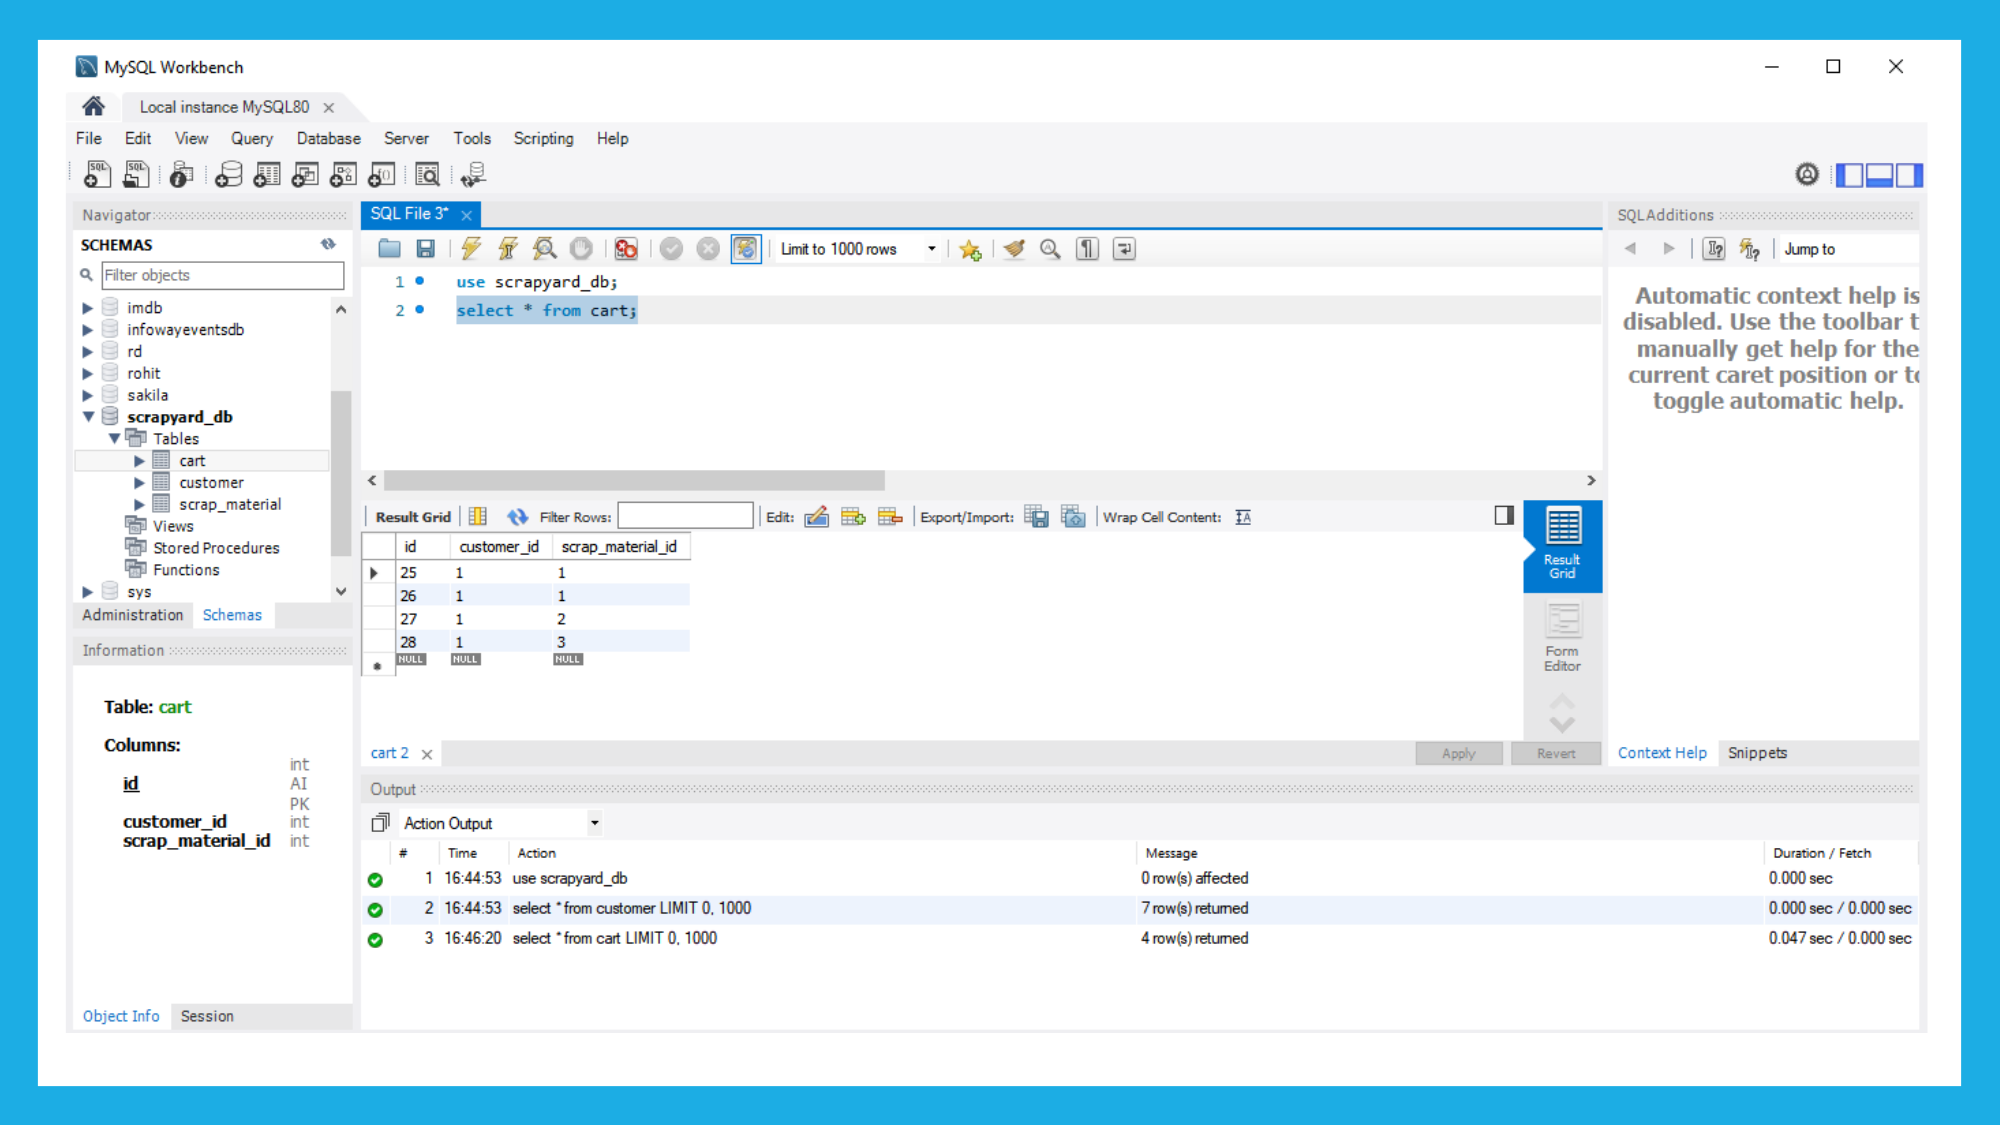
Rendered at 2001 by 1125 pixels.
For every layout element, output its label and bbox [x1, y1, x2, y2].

list [65, 45, 1930, 1034]
